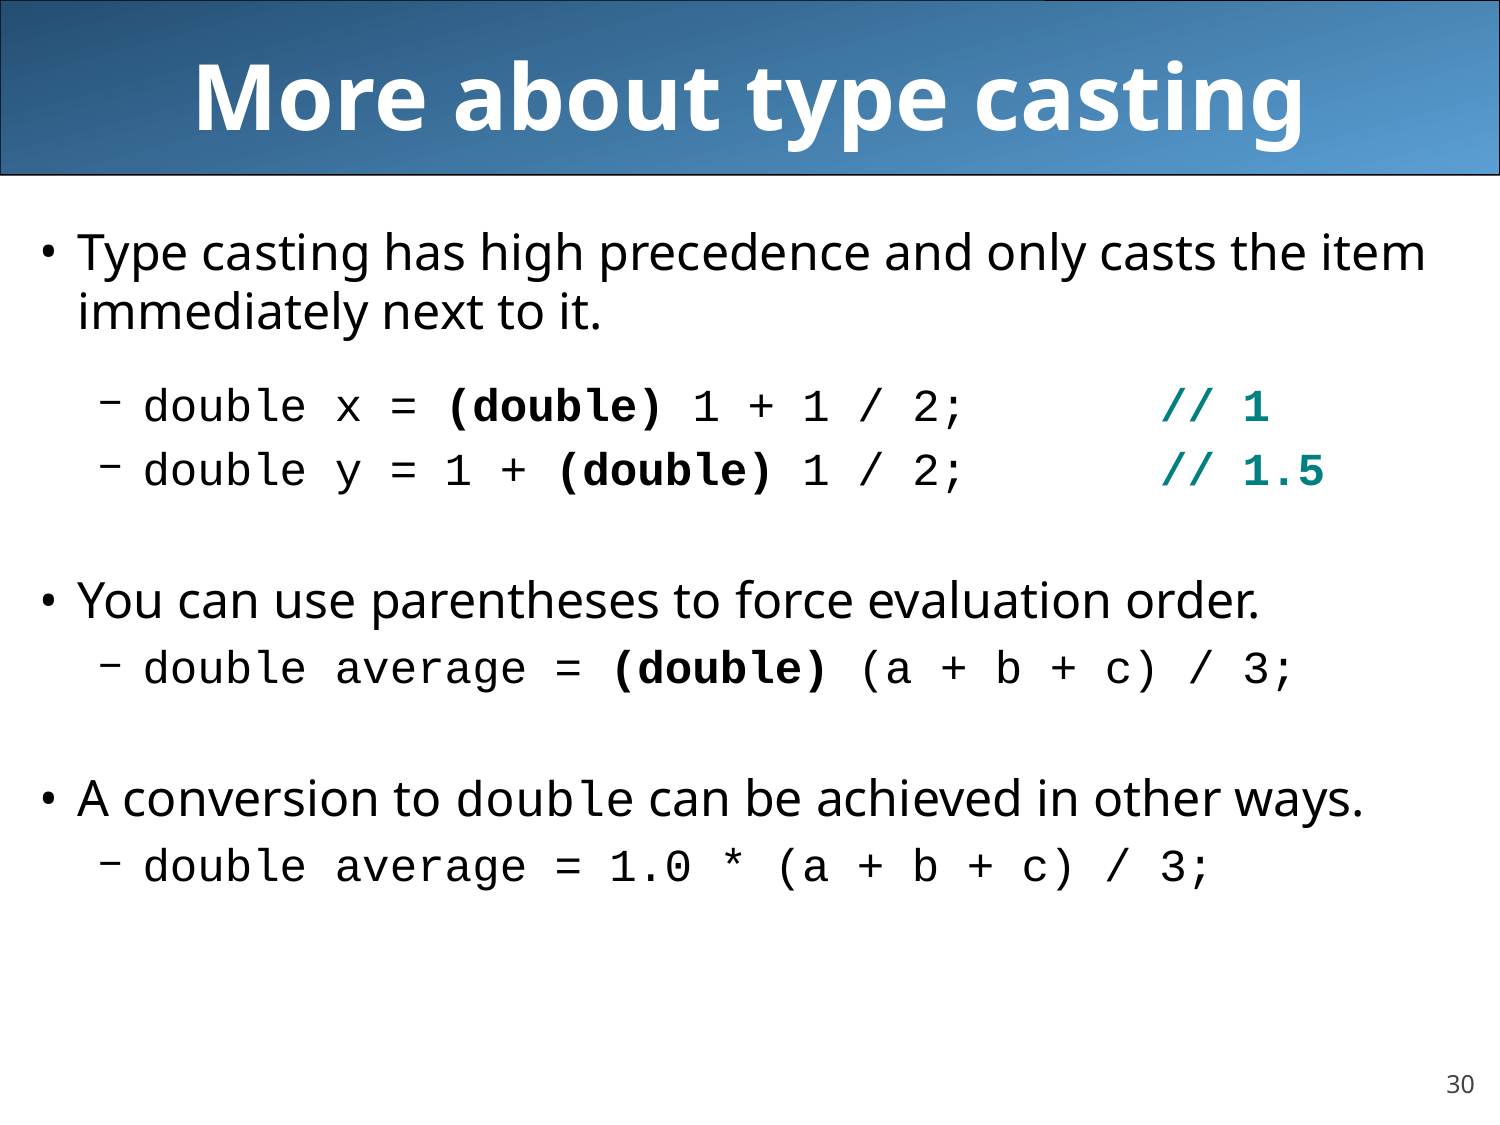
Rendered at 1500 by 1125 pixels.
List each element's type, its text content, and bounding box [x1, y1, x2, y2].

title More about type casting [75, 0, 1425, 188]
list Type casting has high precedence and only casts the item immediately next to it. double x = (double) 1 + 1 / 2; // 1 double y = 1 + (double) 1 / 2; // 1.5 You can use parentheses to force evaluation order. double average = (double) (a + b + c) / 3; A conversion to double can be achieved in other ways. double average = 1.0 * (a + b + c) / 3; [24, 212, 1500, 1063]
